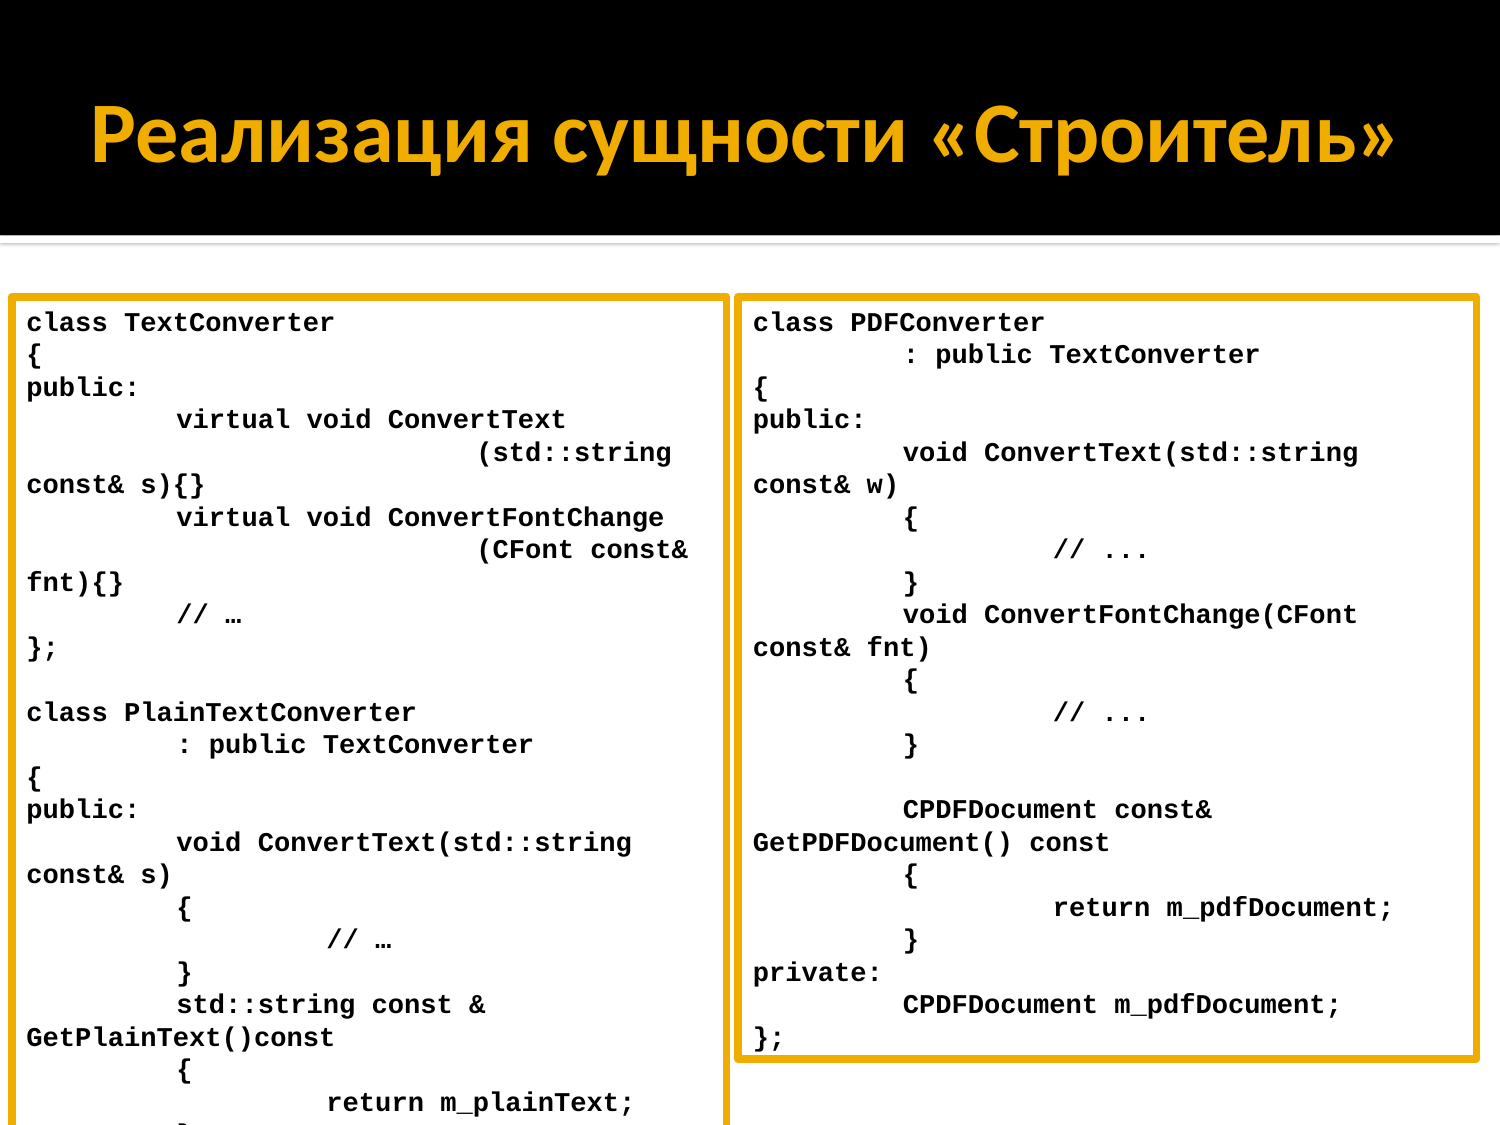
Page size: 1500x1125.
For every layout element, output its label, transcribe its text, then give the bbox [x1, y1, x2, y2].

text_box class PDFConverter : public TextConverter { public: void ConvertText(std::string const& w) { // ... } void ConvertFontChange(CFont const& fnt) { // ... } CPDFDocument const& GetPDFDocument() const { return m_pdfDocument; } private: CPDFDocument m_pdfDocument; }; [734, 293, 1480, 1063]
text_box class TextConverter { public: virtual void ConvertText (std::string const& s){} virtual void ConvertFontChange (CFont const& fnt){} // … }; class PlainTextConverter : public TextConverter { public: void ConvertText(std::string const& s) { // … } std::string const & GetPlainText()const { return m_plainText; } private: std::string m_plainText; }; [8, 293, 730, 1125]
title Реализация сущности «Строитель» [75, 24, 1425, 231]
